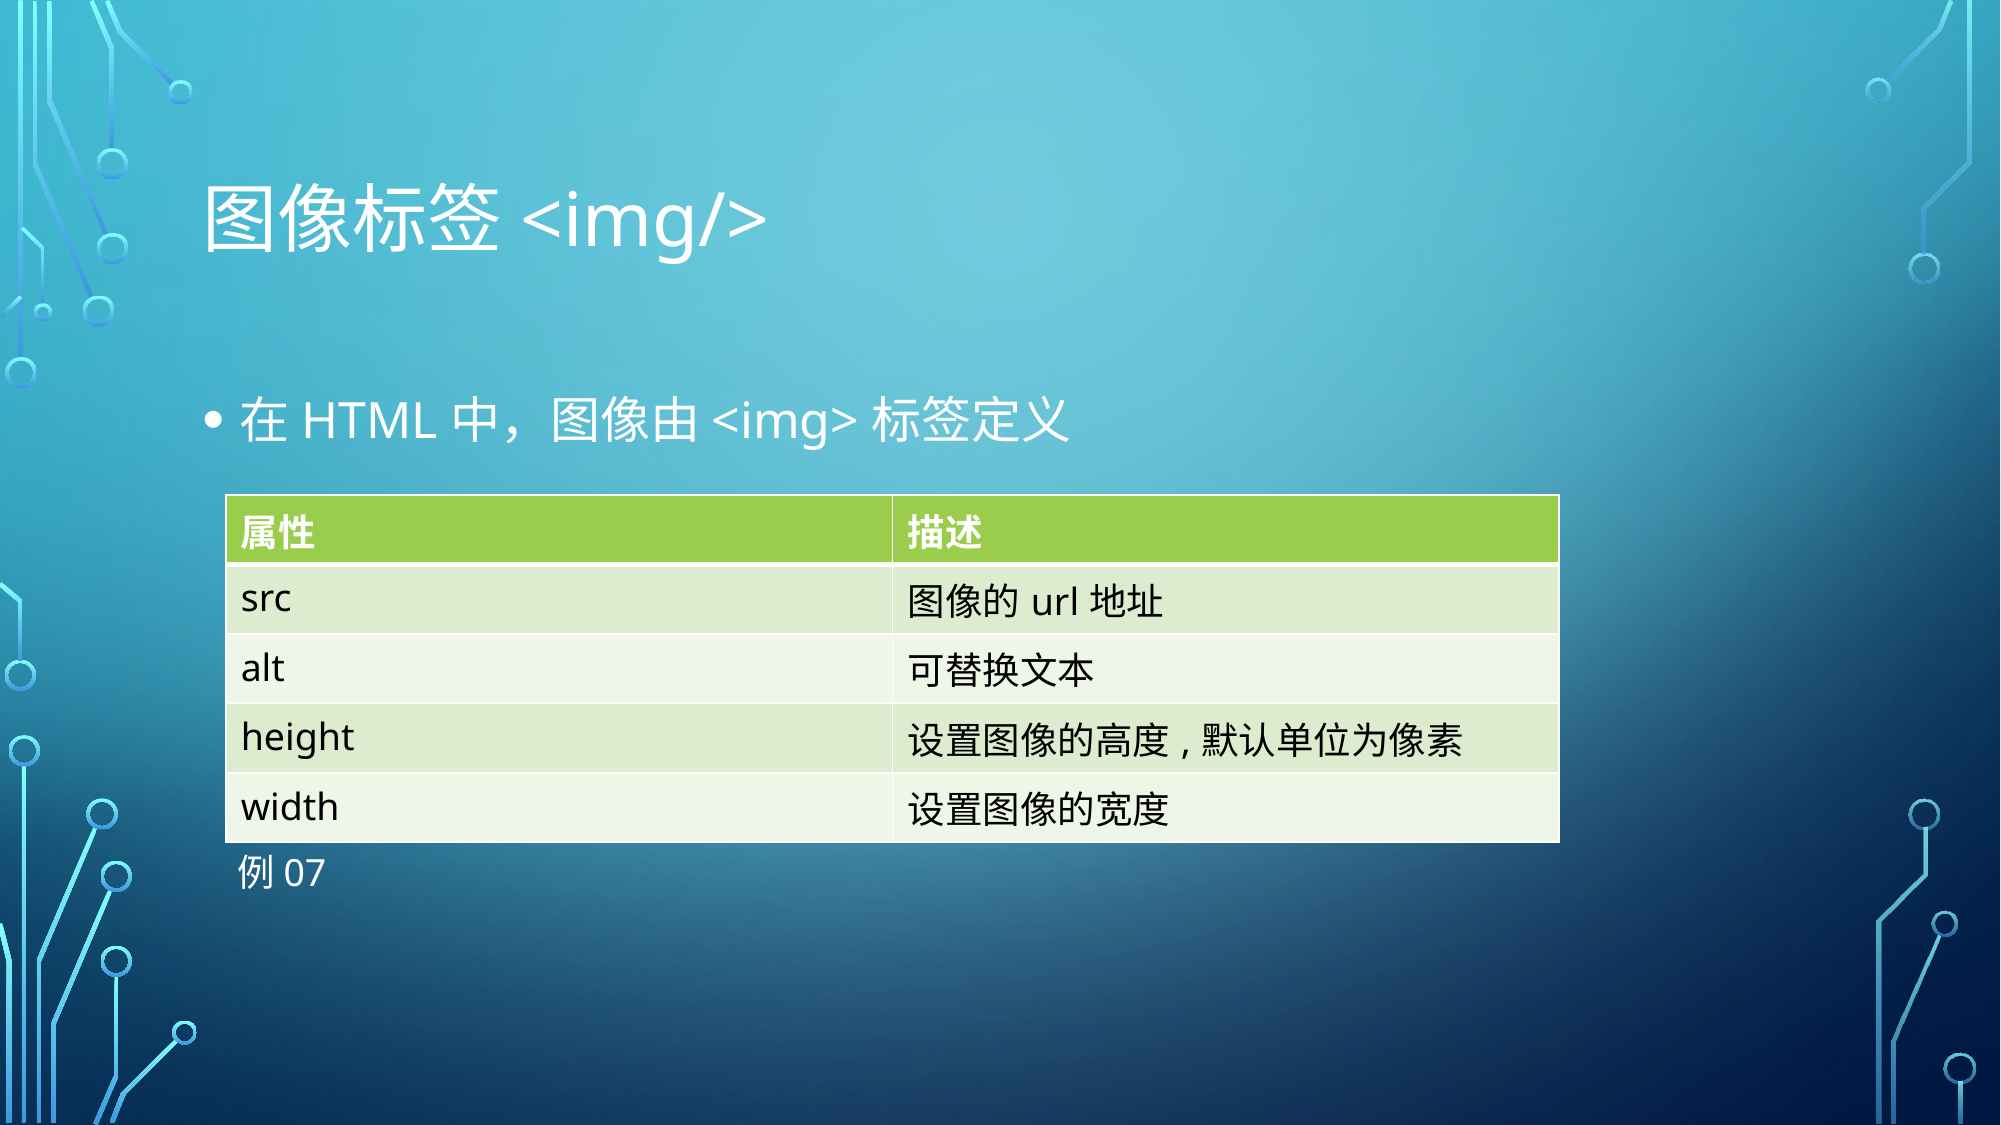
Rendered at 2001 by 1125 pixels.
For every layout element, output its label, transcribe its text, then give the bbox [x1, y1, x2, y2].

table_cell src [227, 567, 892, 633]
table_header 描述 [893, 496, 1558, 562]
table_cell width [227, 774, 892, 841]
title 图像标签<img/> [187, 101, 1813, 344]
list 在HTML中，图像由<img>标签定义 [187, 369, 1813, 950]
table_cell alt [227, 635, 892, 702]
table_cell 图像的url地址 [893, 567, 1558, 633]
table_cell 可替换文本 [893, 635, 1558, 702]
table_cell height [227, 704, 892, 772]
table_cell 设置图像的宽度 [893, 774, 1558, 841]
table_cell 设置图像的高度,默认单位为像素 [893, 704, 1558, 772]
text_box 例07 [222, 841, 342, 901]
table_header 属性 [227, 496, 892, 562]
